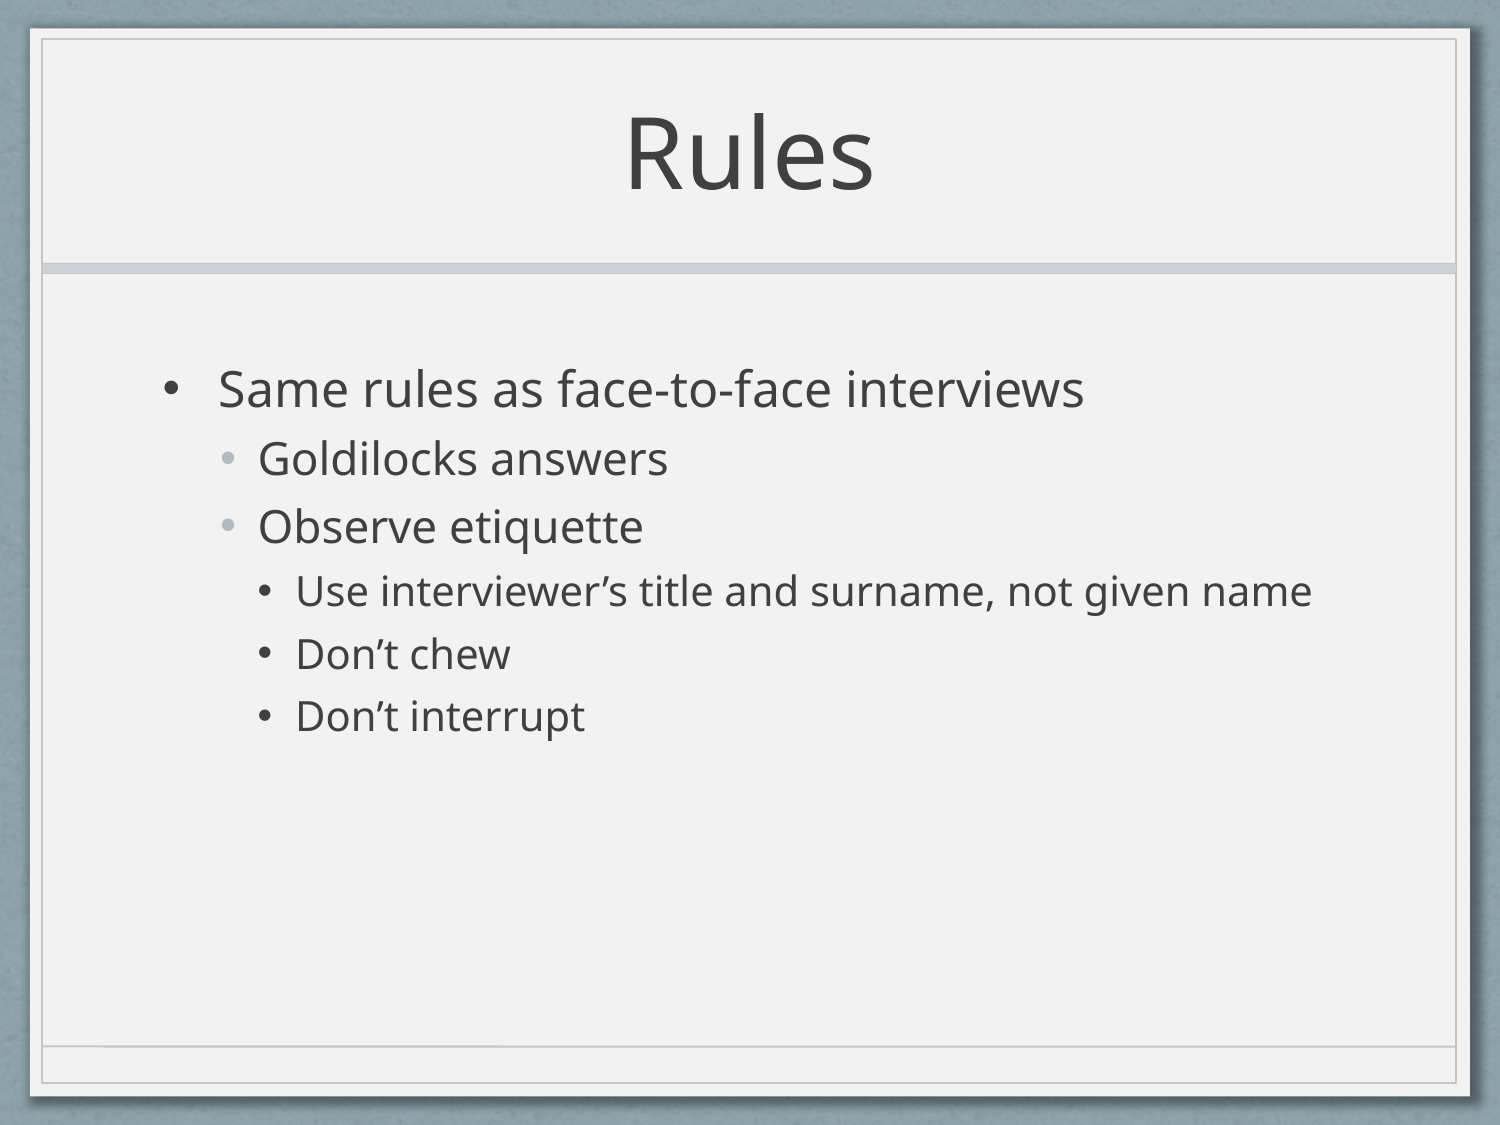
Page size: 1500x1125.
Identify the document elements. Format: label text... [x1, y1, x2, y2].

list Same rules as face-to-face interviews Goldilocks answers Observe etiquette Use interviewer’s title and surname, not given name Don’t chew Don’t interrupt [147, 350, 1353, 995]
title Rules [147, 40, 1353, 260]
